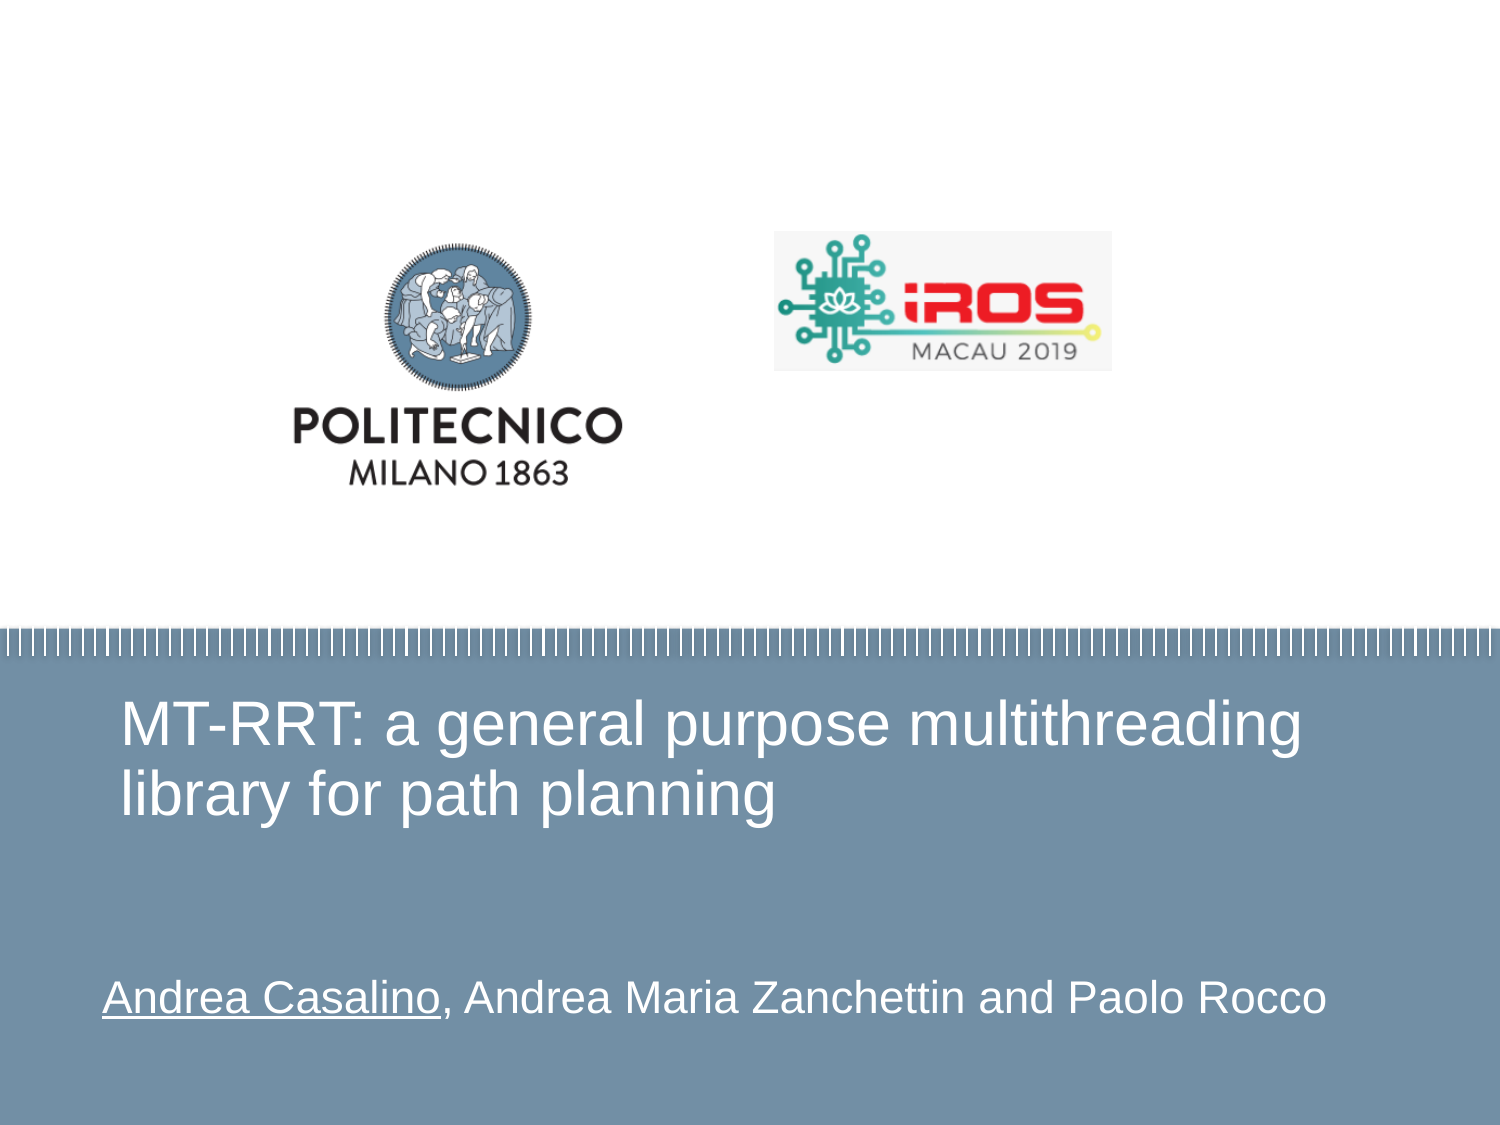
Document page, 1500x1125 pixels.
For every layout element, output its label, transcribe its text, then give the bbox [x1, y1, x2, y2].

title MT-RRT: a general purpose multithreading library for path planning [105, 680, 1381, 840]
picture [233, 188, 682, 538]
picture [774, 231, 1112, 371]
subtitle Andrea Casalino, Andrea Maria Zanchettin and Paolo Rocco [87, 964, 1363, 1088]
